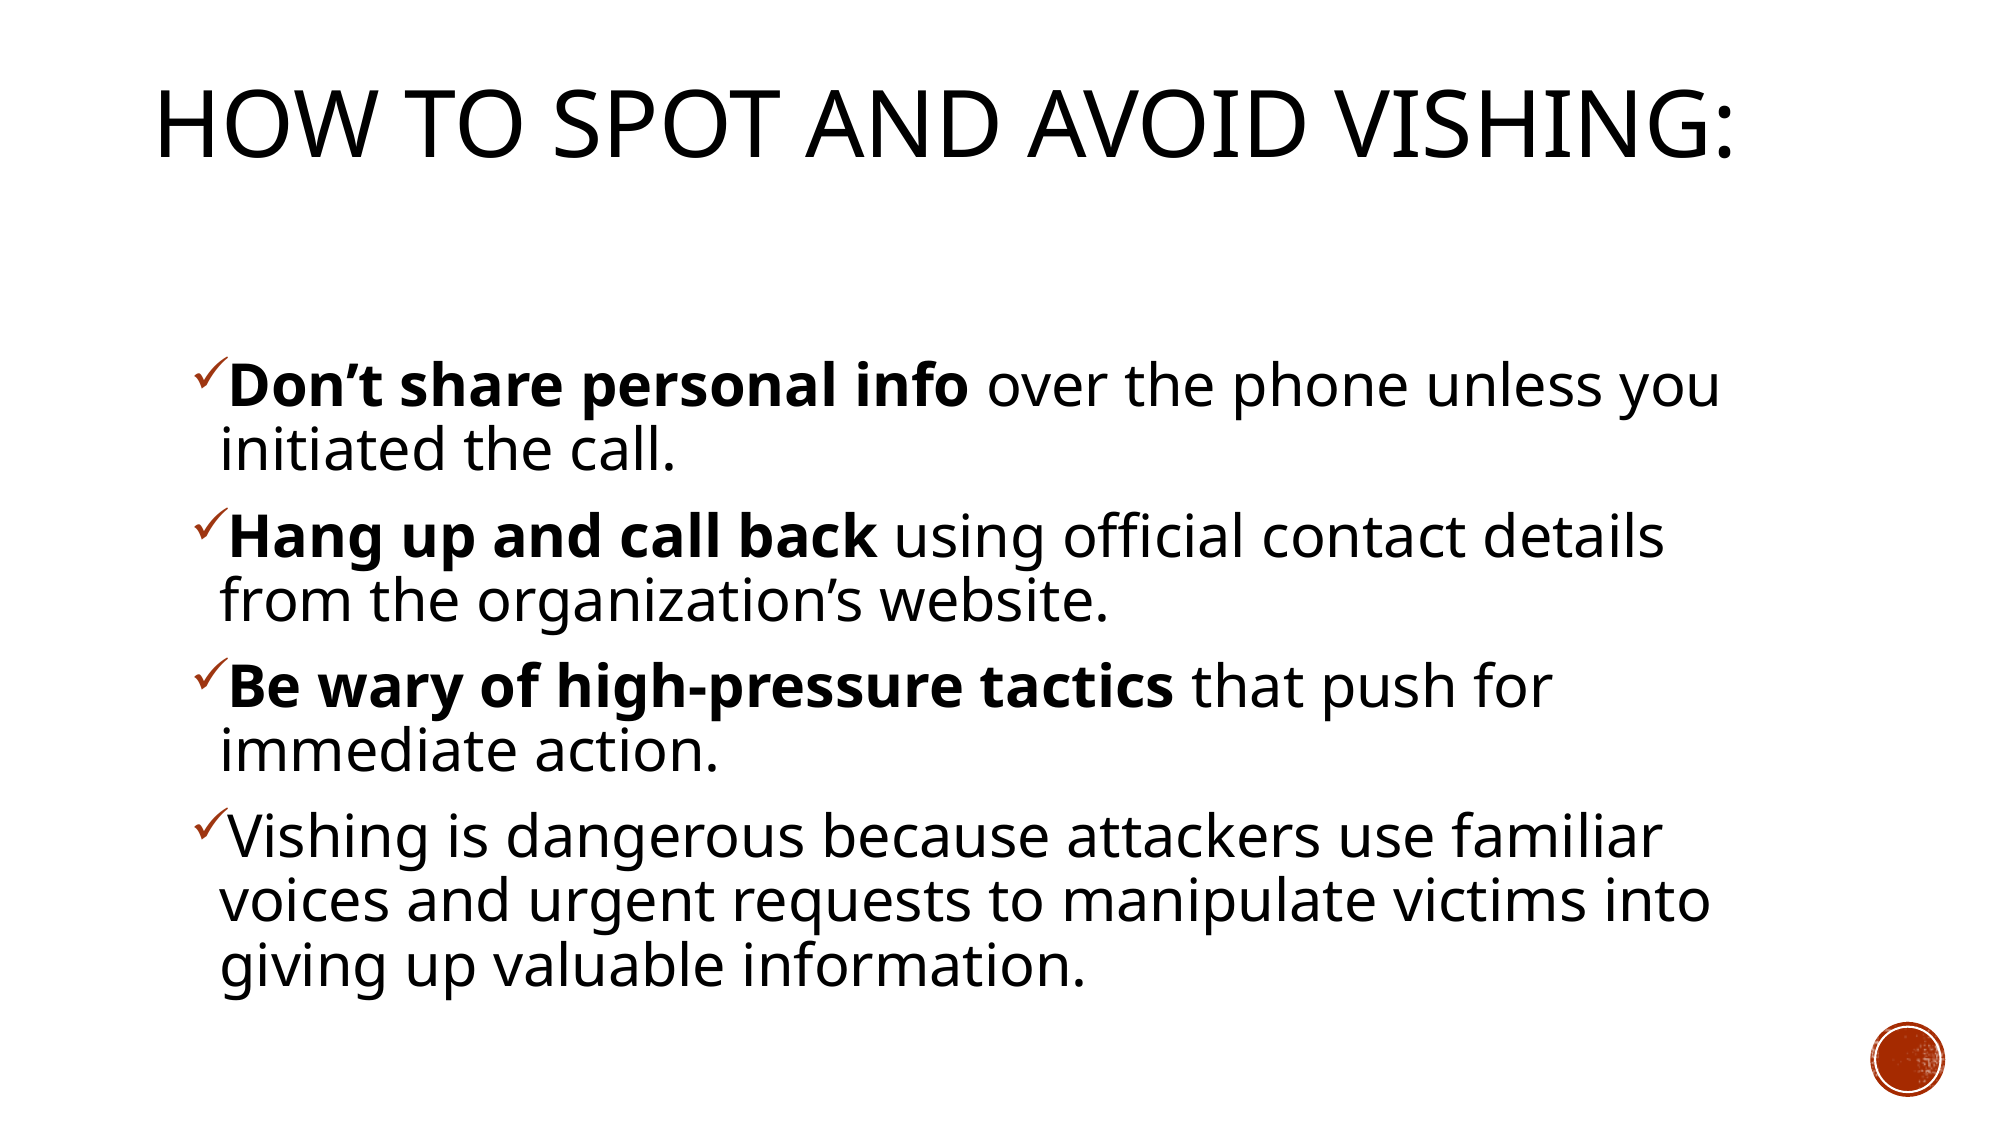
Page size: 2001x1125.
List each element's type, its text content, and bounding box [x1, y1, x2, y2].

title How to Spot and Avoid Vishing: [137, 59, 1826, 196]
list Don’t share personal info over the phone unless you initiated the call. Hang up and call back using official contact details from the organization’s website. Be wary of high-pressure tactics that push for immediate action. Vishing is dangerous because attackers use familiar voices and urgent requests to manipulate victims into giving up valuable information. [175, 348, 1826, 1013]
